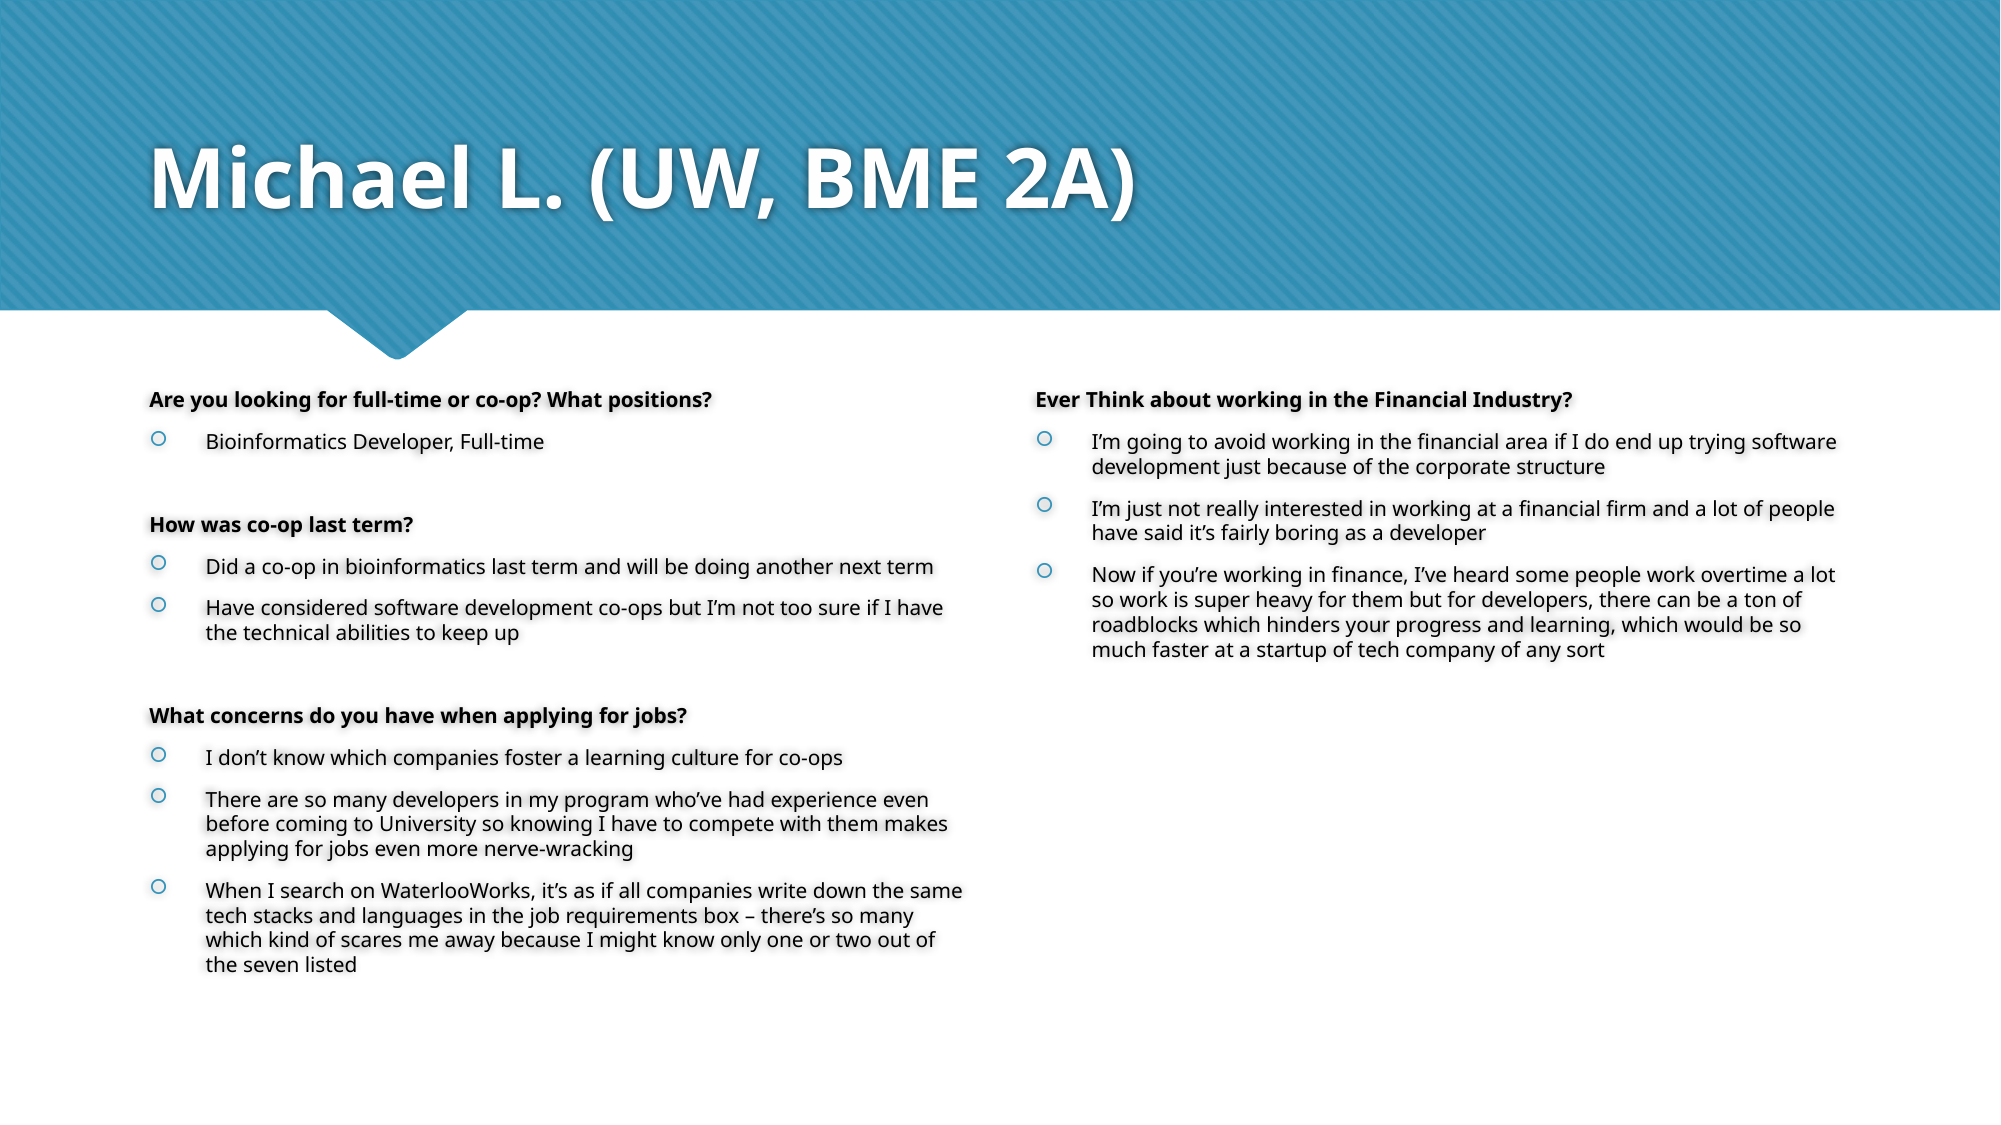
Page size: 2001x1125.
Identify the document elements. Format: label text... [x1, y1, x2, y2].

title Michael L. (UW, BME 2A) [132, 73, 1868, 233]
list Are you looking for full-time or co-op? What positions? Bioinformatics Developer, Full-time How was co-op last term? Did a co-op in bioinformatics last term and will be doing another next term Have considered software development co-ops but I’m not too sure if I have the technical abilities to keep up What concerns do you have when applying for jobs? I don’t know which companies foster a learning culture for co-ops There are so many developers in my program who’ve had experience even before coming to University so knowing I have to compete with them makes applying for jobs even more nerve-wracking When I search on WaterlooWorks, it’s as if all companies write down the same tech stacks and languages in the job requirements box – there’s so many which kind of scares me away because I might know only one or two out of the seven listed Ever Think about working in the Financial Industry? I’m going to avoid working in the financial area if I do end up trying software development just because of the corporate structure I’m just not really interested in working at a financial firm and a lot of people have said it’s fairly boring as a developer Now if you’re working in finance, I’ve heard some people work overtime a lot so work is super heavy for them but for developers, there can be a ton of roadblocks which hinders your progress and learning, which would be so much faster at a startup of tech company of any sort [134, 364, 1866, 1091]
